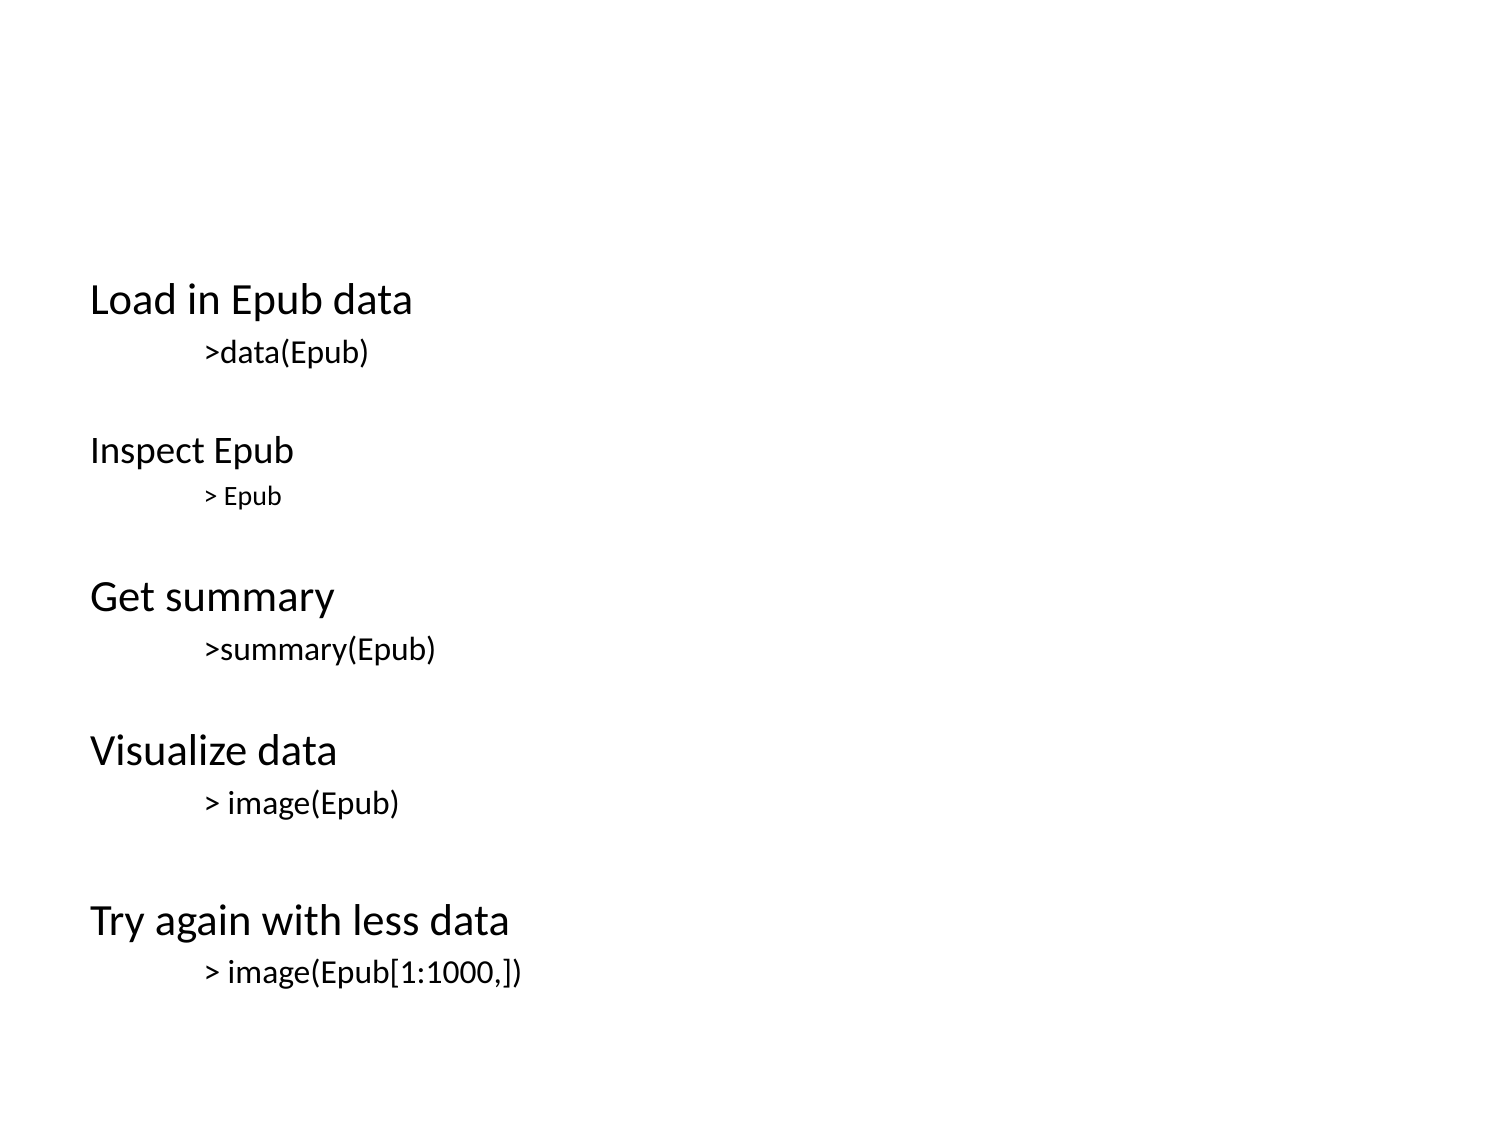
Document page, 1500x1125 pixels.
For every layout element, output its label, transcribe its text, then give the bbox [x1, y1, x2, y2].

list Load in Epub data >data(Epub) Inspect Epub > Epub Get summary >summary(Epub) Visualize data > image(Epub) Try again with less data > image(Epub[1:1000,]) [75, 262, 1425, 1005]
